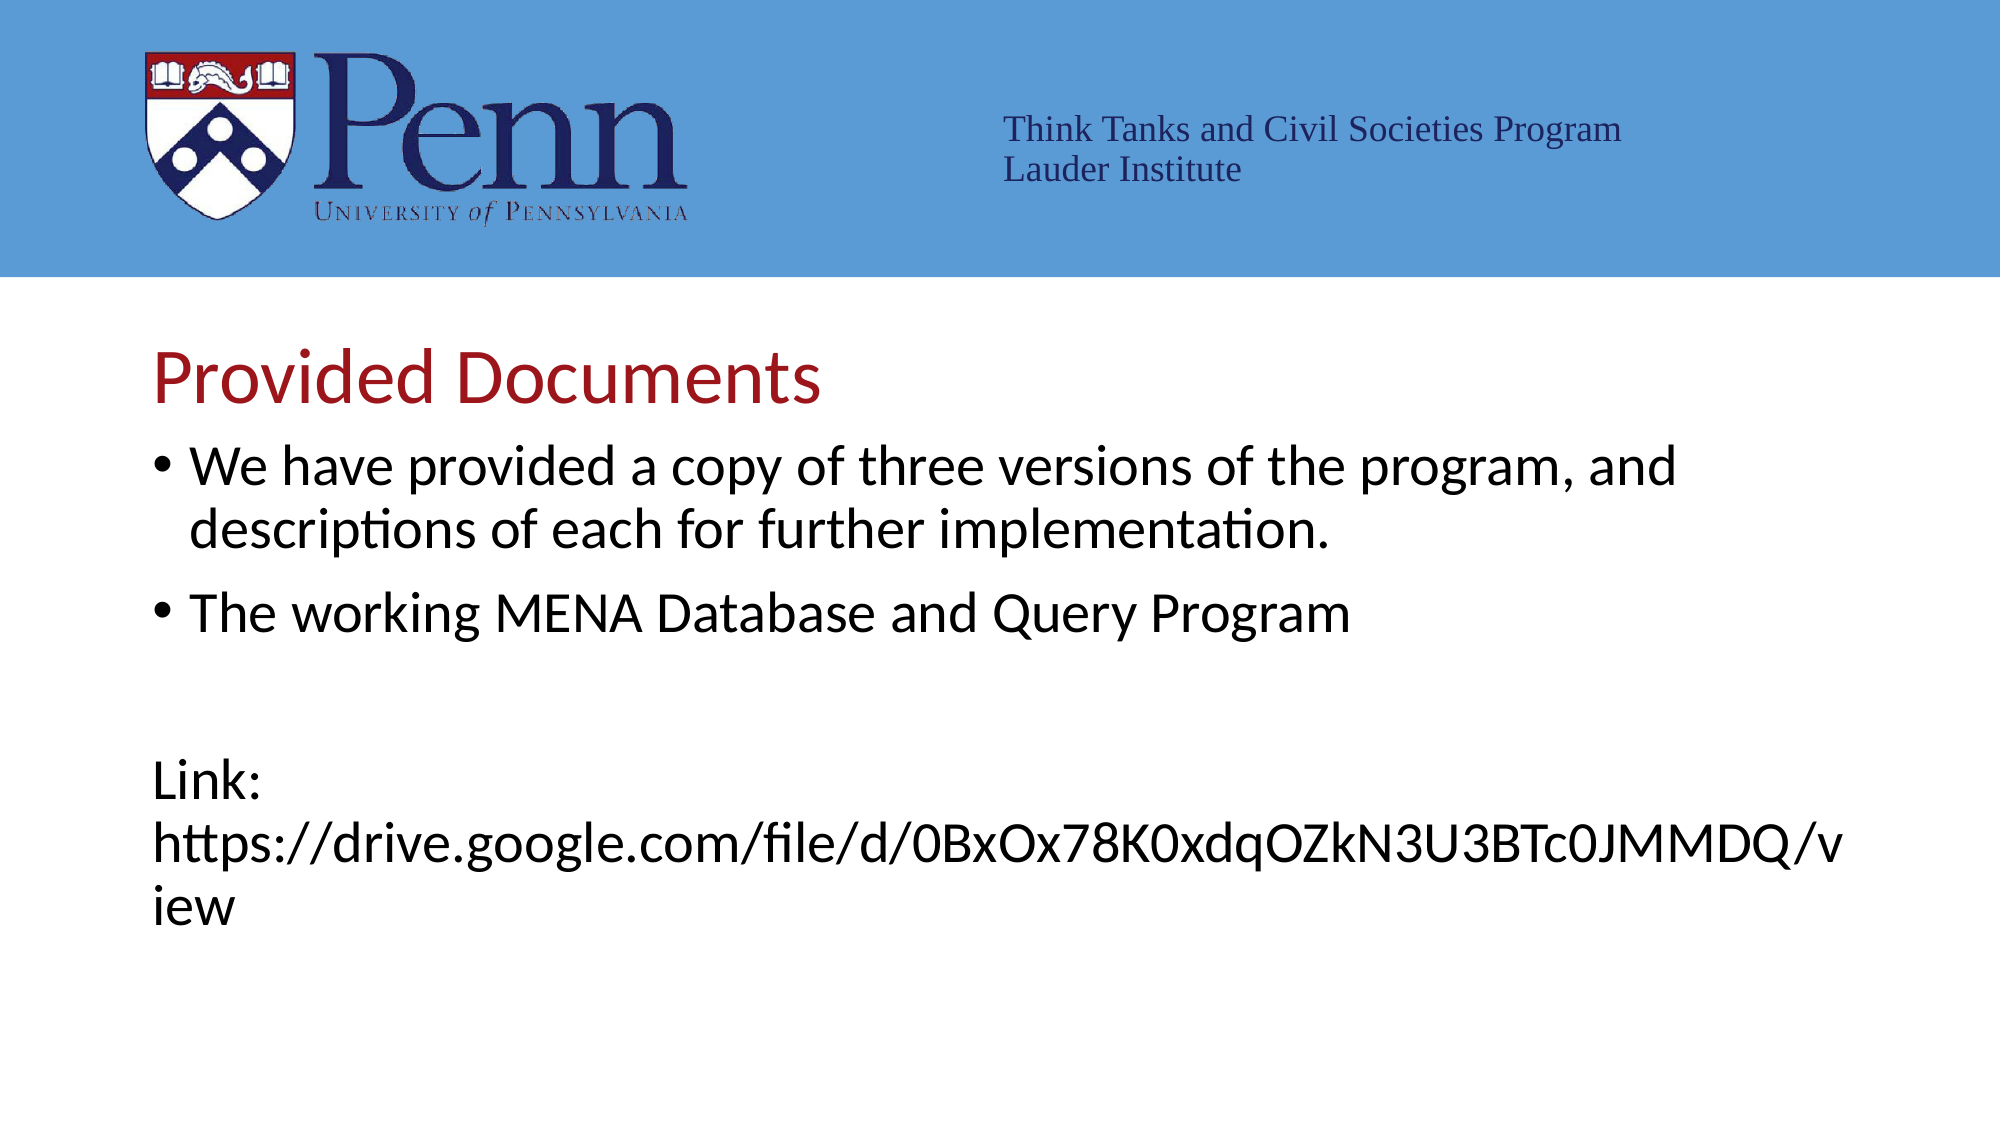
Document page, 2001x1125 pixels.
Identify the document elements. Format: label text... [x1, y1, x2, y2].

title Think Tanks and Civil Societies Program Lauder Institute [988, 40, 1863, 259]
list We have provided a copy of three versions of the program, and descriptions of each for further implementation. The working MENA Database and Query Program Link: https://drive.google.com/file/d/0BxOx78K0xdqOZkN3U3BTc0JMMDQ/view [137, 427, 1863, 1014]
text_box Provided Documents [137, 316, 1863, 427]
text_box [0, 0, 2000, 278]
picture [137, 40, 696, 237]
